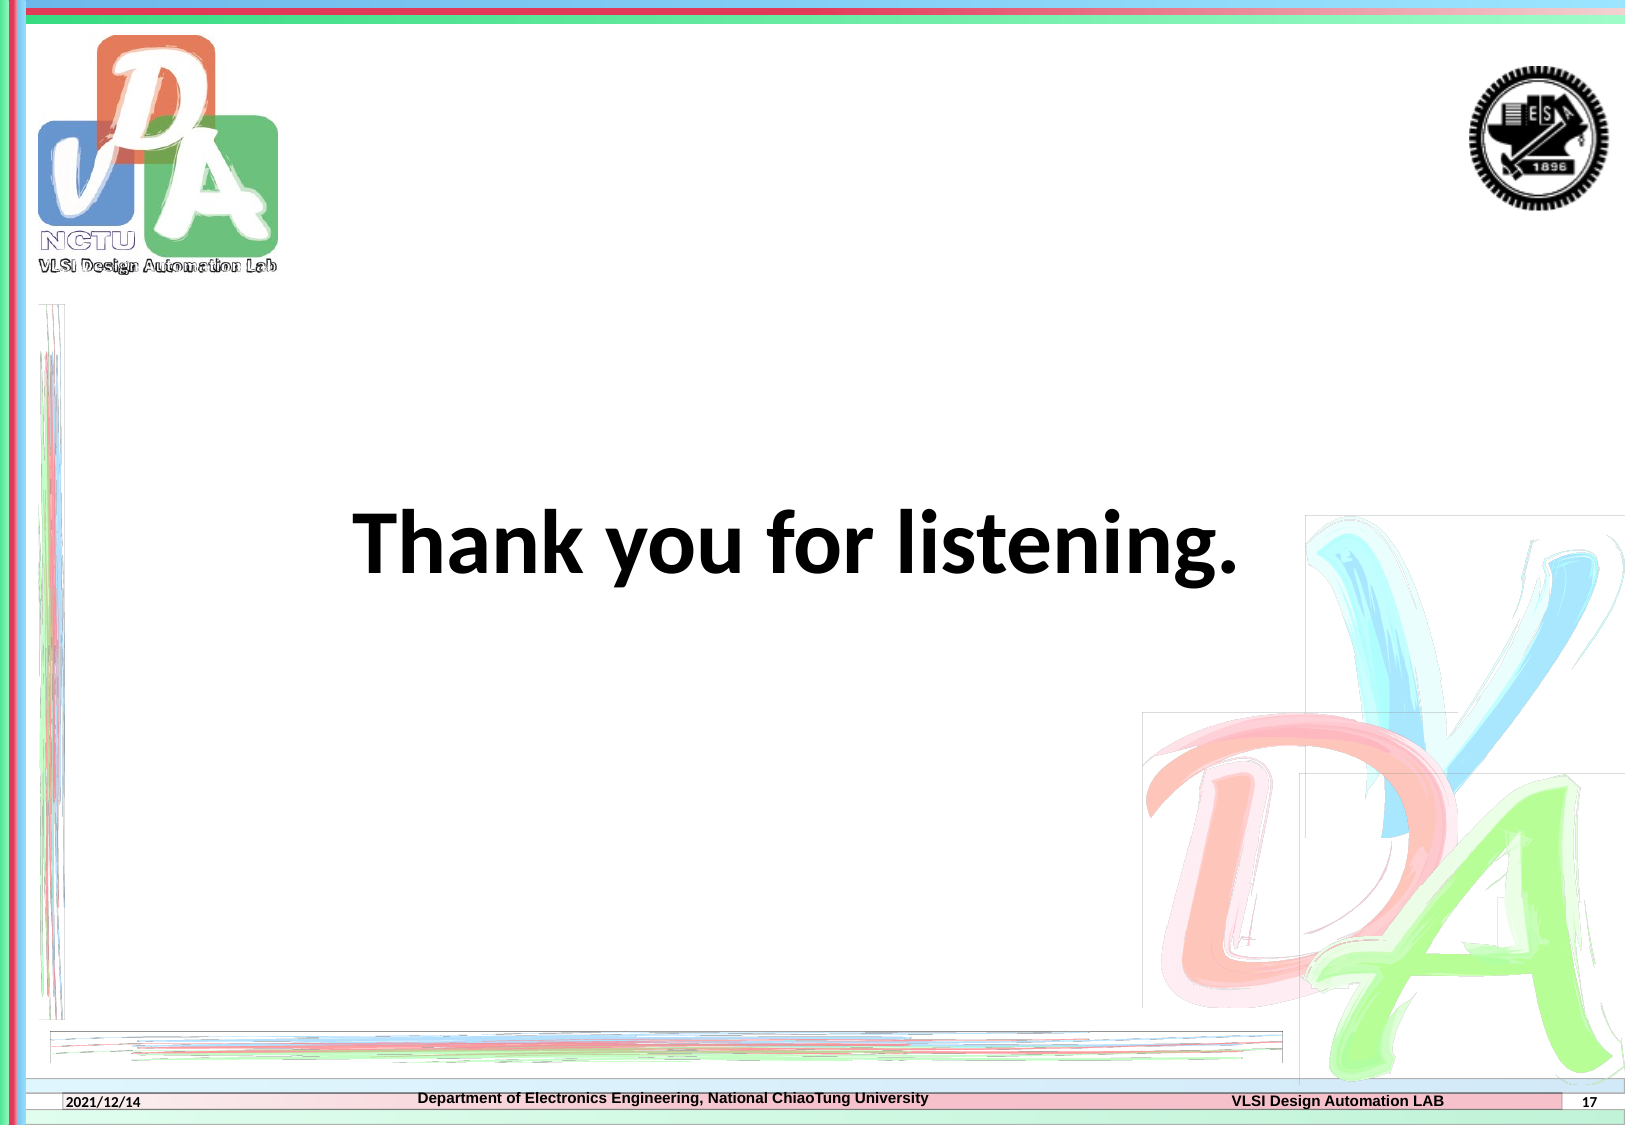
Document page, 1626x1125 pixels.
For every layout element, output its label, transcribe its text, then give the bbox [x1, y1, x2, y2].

picture [39, 305, 65, 1019]
picture [1469, 66, 1618, 216]
picture [50, 1031, 1283, 1063]
text_box Thank you for listening. [286, 429, 1309, 644]
slide_number 17 [1541, 1077, 1613, 1125]
picture [38, 35, 278, 275]
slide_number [50, 1078, 229, 1125]
picture [1142, 515, 1625, 1085]
